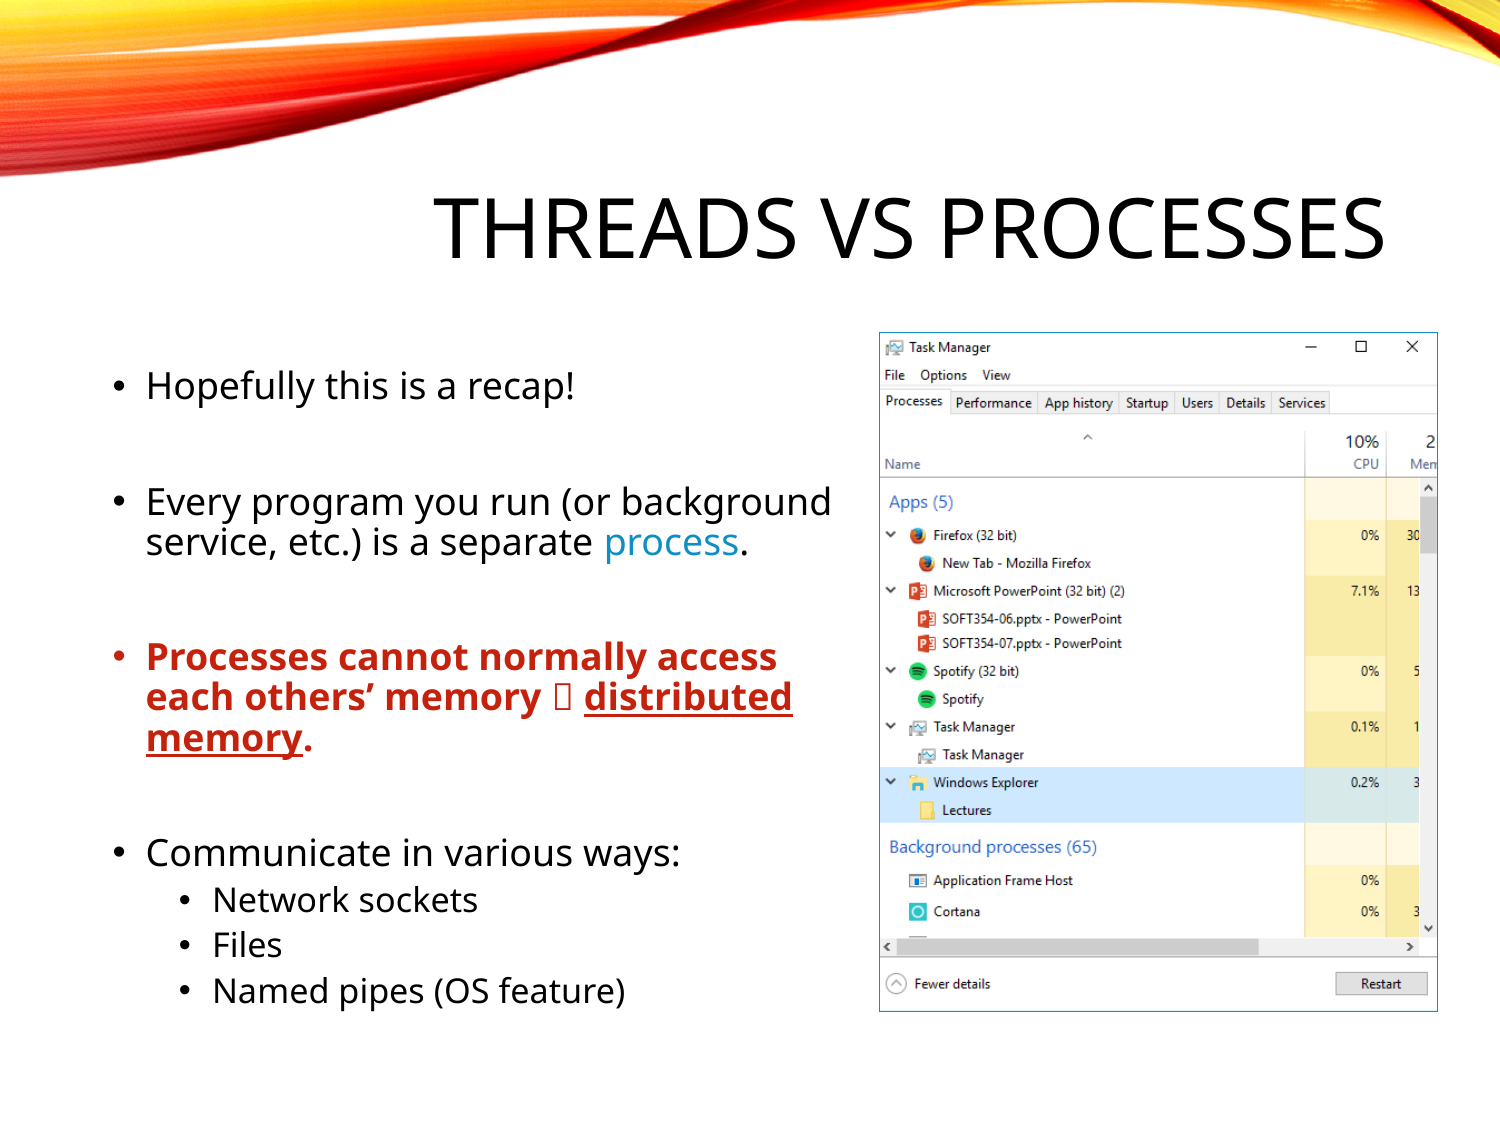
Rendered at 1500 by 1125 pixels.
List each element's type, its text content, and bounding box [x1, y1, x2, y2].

picture [0, 0, 1500, 178]
picture [881, 334, 1436, 1010]
list Hopefully this is a recap! Every program you run (or background service, etc.) is a separate process. Processes cannot normally access each others’ memory  distributed memory. Communicate in various ways: Network sockets Files Named pipes (OS feature) [97, 360, 869, 1028]
title Threads vs processes [356, 125, 1403, 338]
